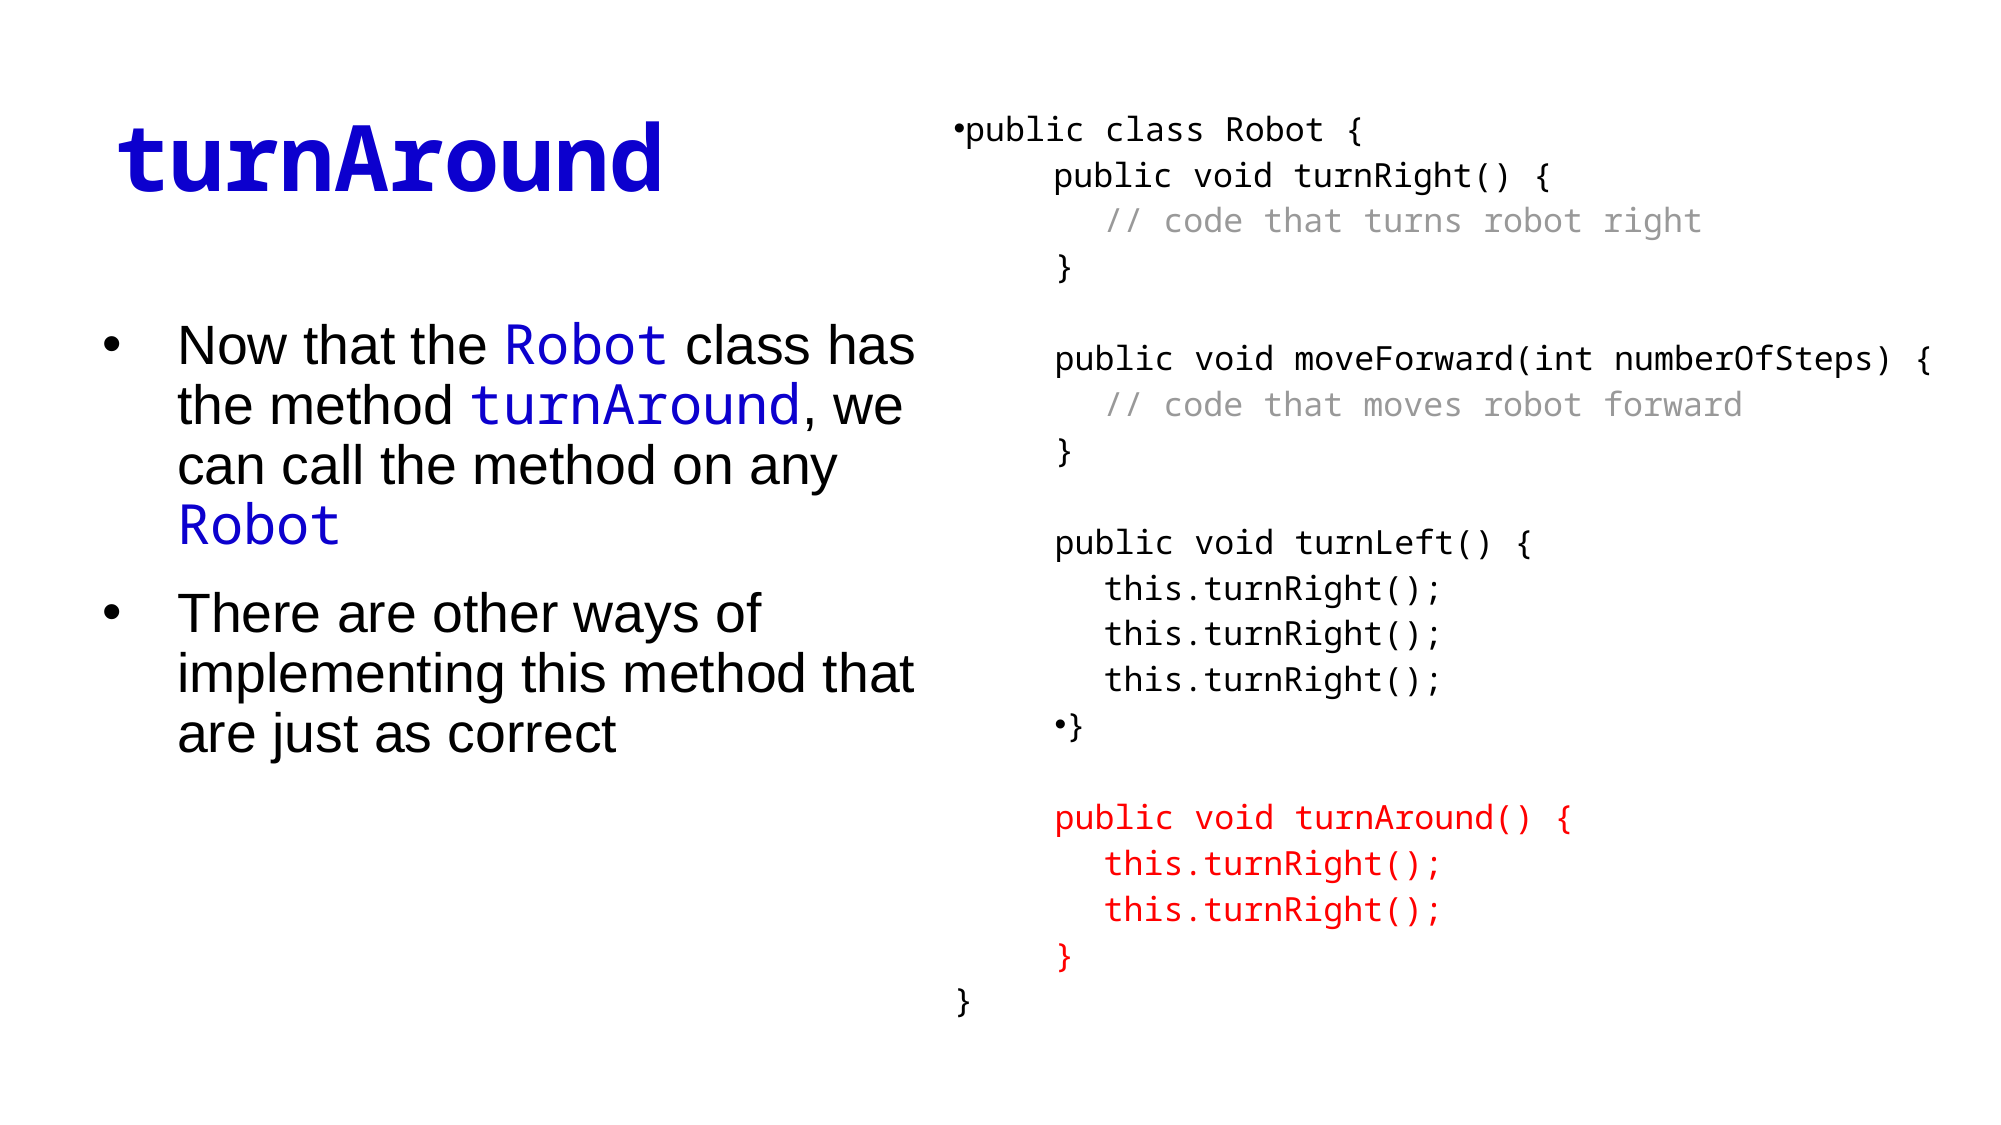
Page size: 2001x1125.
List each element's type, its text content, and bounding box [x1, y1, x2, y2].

list public class Robot { public void turnRight() { // code that turns robot right } public void moveForward(int numberOfSteps) { // code that moves robot forward } public void turnLeft() { this.turnRight(); this.turnRight(); this.turnRight(); } public void turnAround() { this.turnRight(); this.turnRight(); } } [938, 86, 2000, 1035]
list Now that the Robot class has the method turnAround, we can call the method on any Robot There are other ways of implementing this method that are just as correct [64, 301, 939, 970]
title turnAround [99, 53, 1900, 271]
